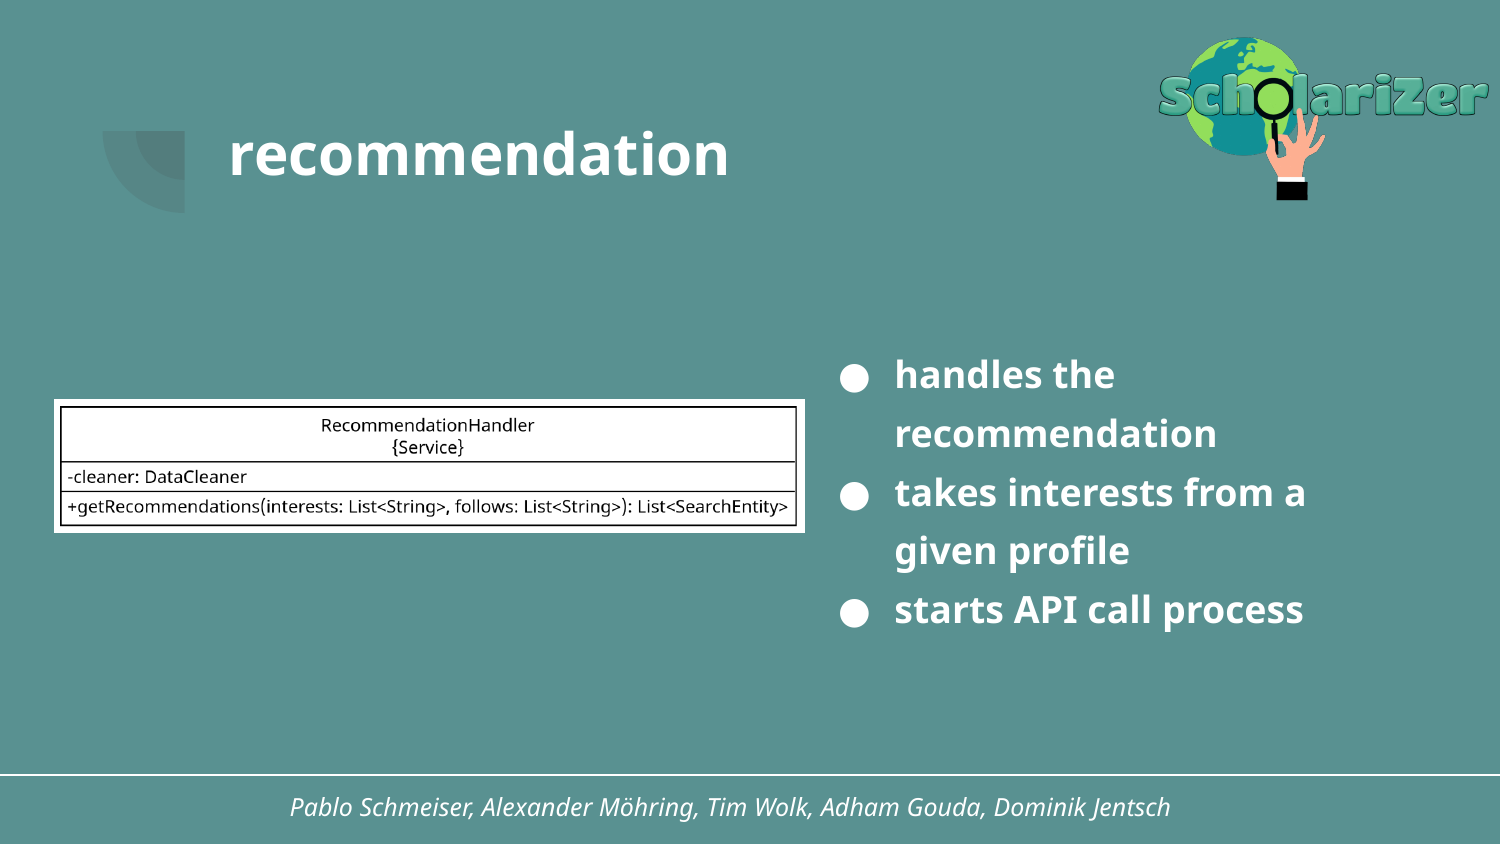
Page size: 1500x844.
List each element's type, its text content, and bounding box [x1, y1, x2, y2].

picture [1130, 0, 1500, 263]
picture [54, 398, 805, 533]
list handles the recommendation takes interests from a given profile starts API call process [804, 326, 1368, 744]
subtitle Pablo Schmeiser, Alexander Möhring, Tim Wolk, Adham Gouda, Dominik Jentsch [274, 784, 1226, 844]
title recommendation [213, 98, 1125, 263]
